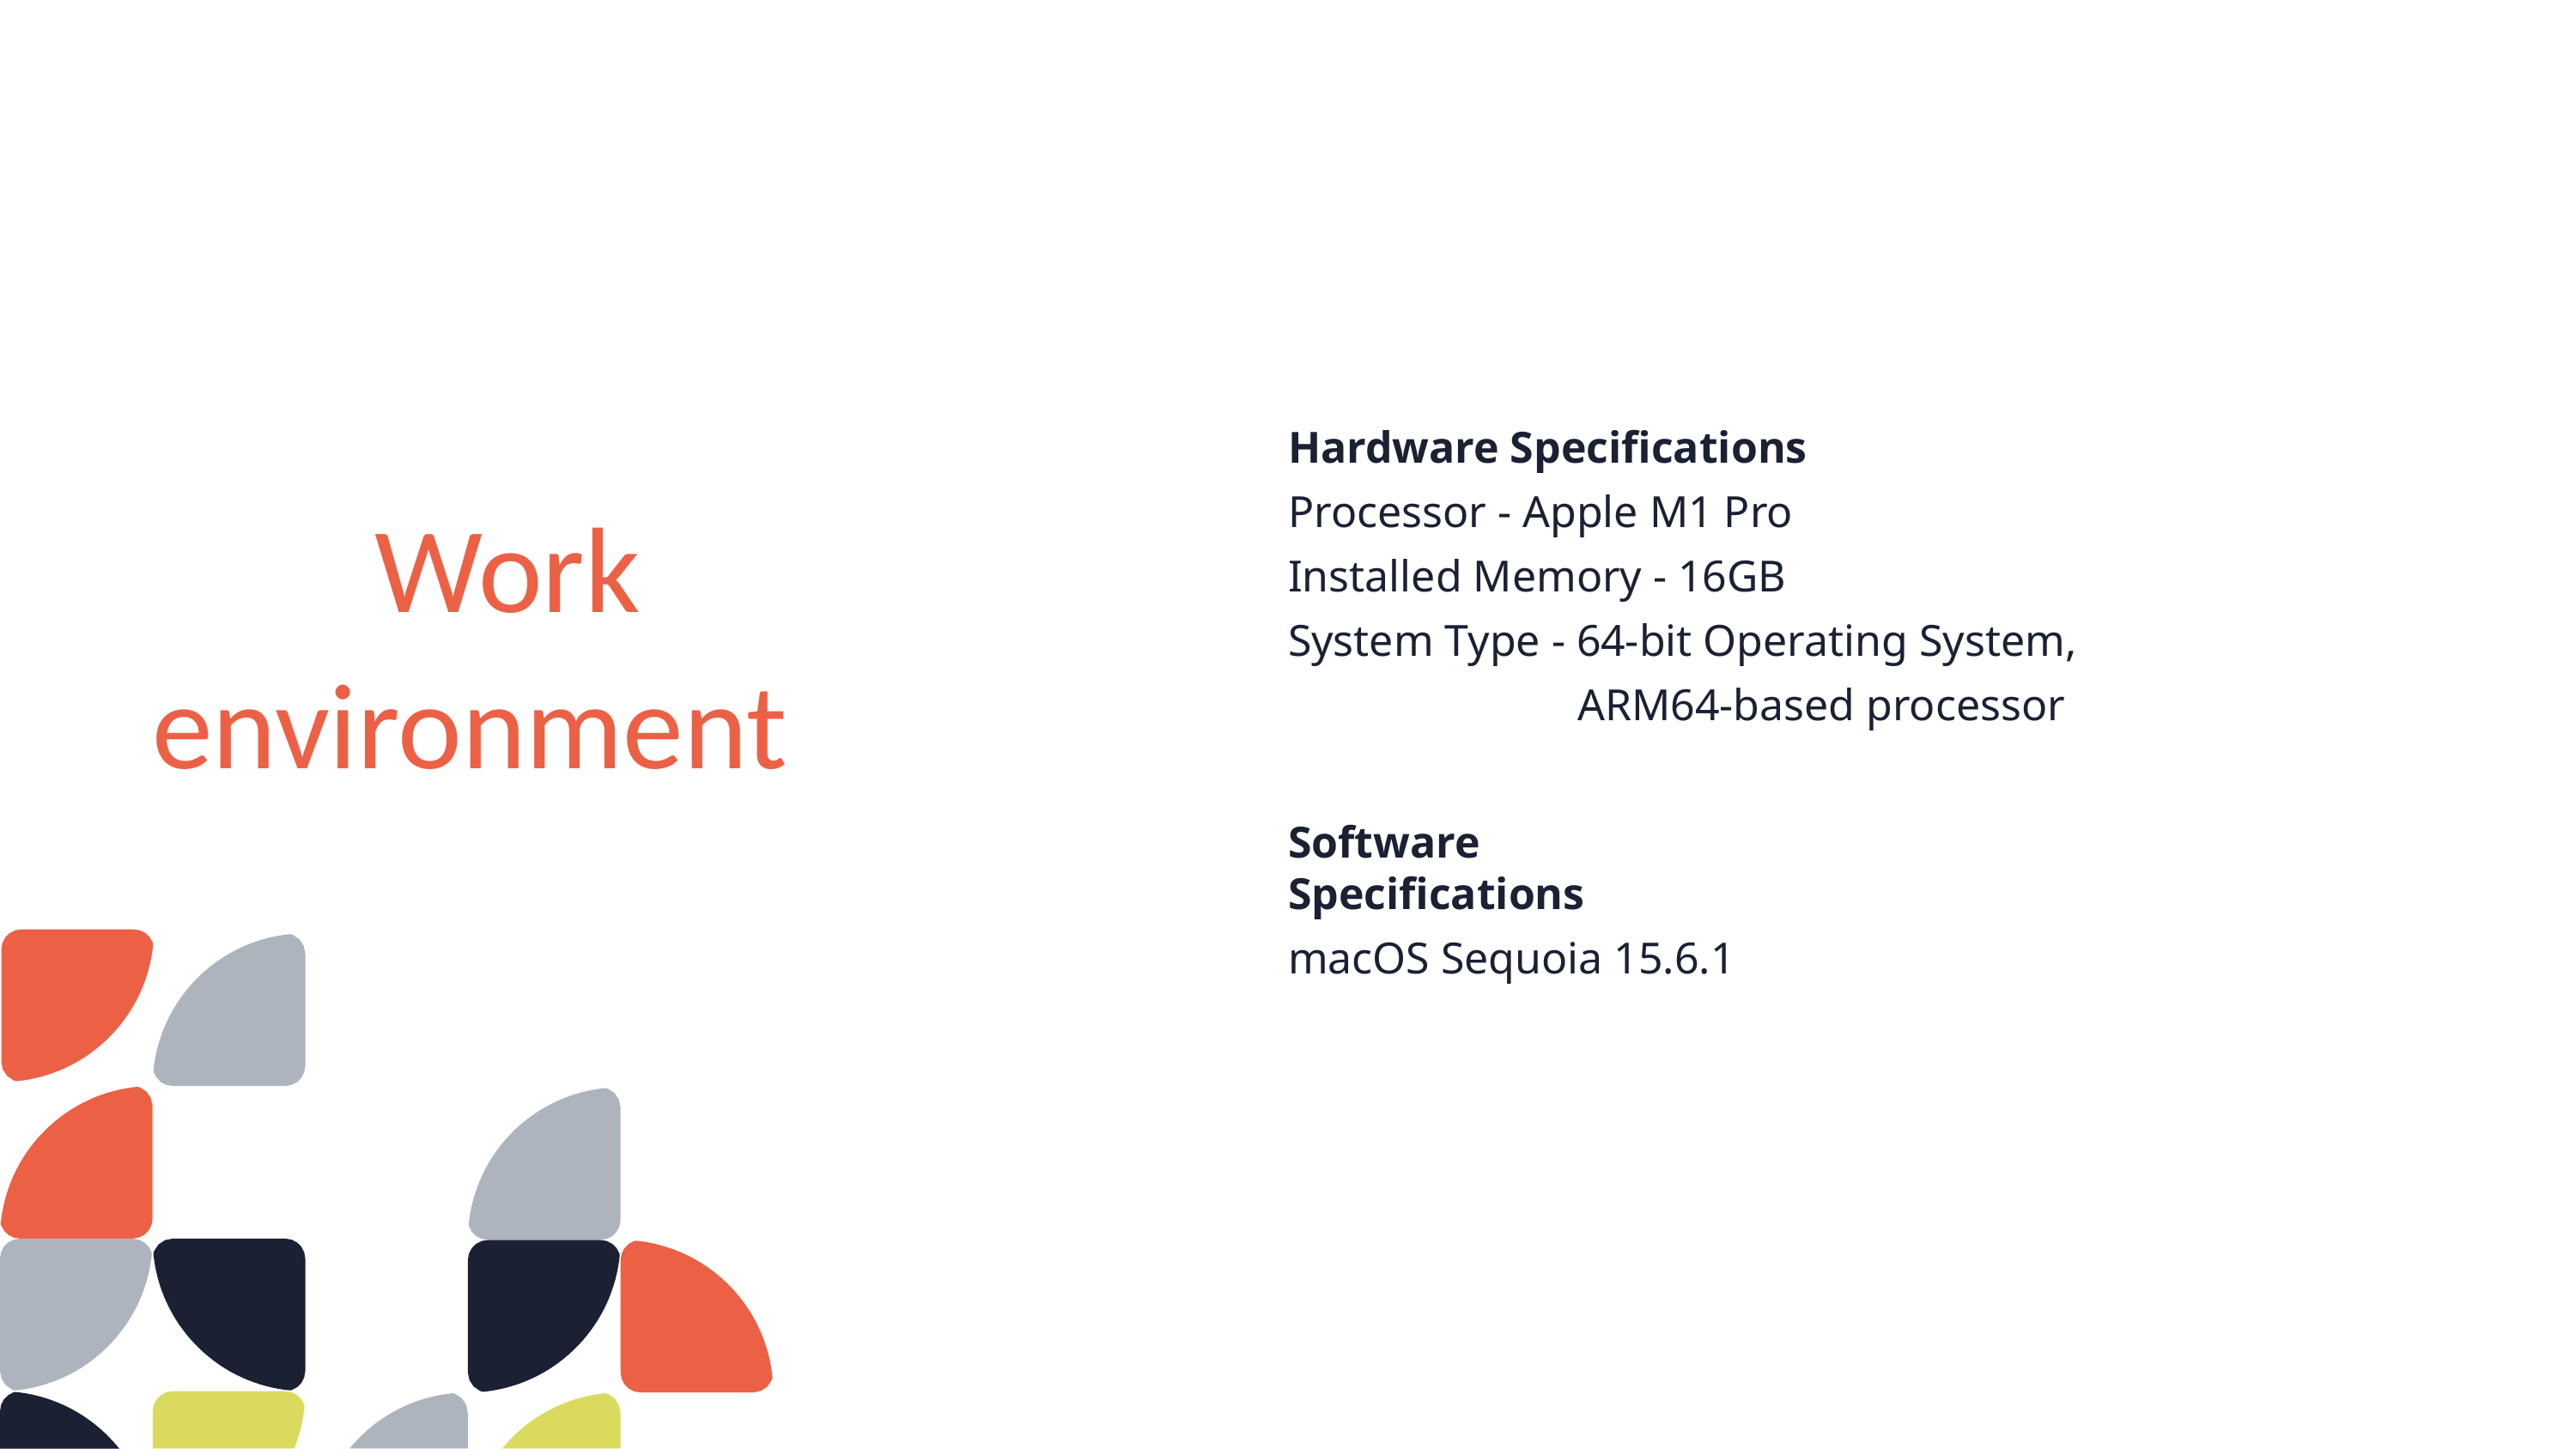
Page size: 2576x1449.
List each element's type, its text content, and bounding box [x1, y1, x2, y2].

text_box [349, 1088, 773, 1449]
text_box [0, 929, 306, 1449]
title Hardware Specifications Processor - Apple M1 Pro Installed Memory - 16GB System Type - 64-bit Operating System, ARM64-based processor [1285, 405, 2576, 730]
text_box Work environment [150, 479, 906, 794]
text_box Software Specifications macOS Sequoia 15.6.1 [1285, 800, 1752, 983]
